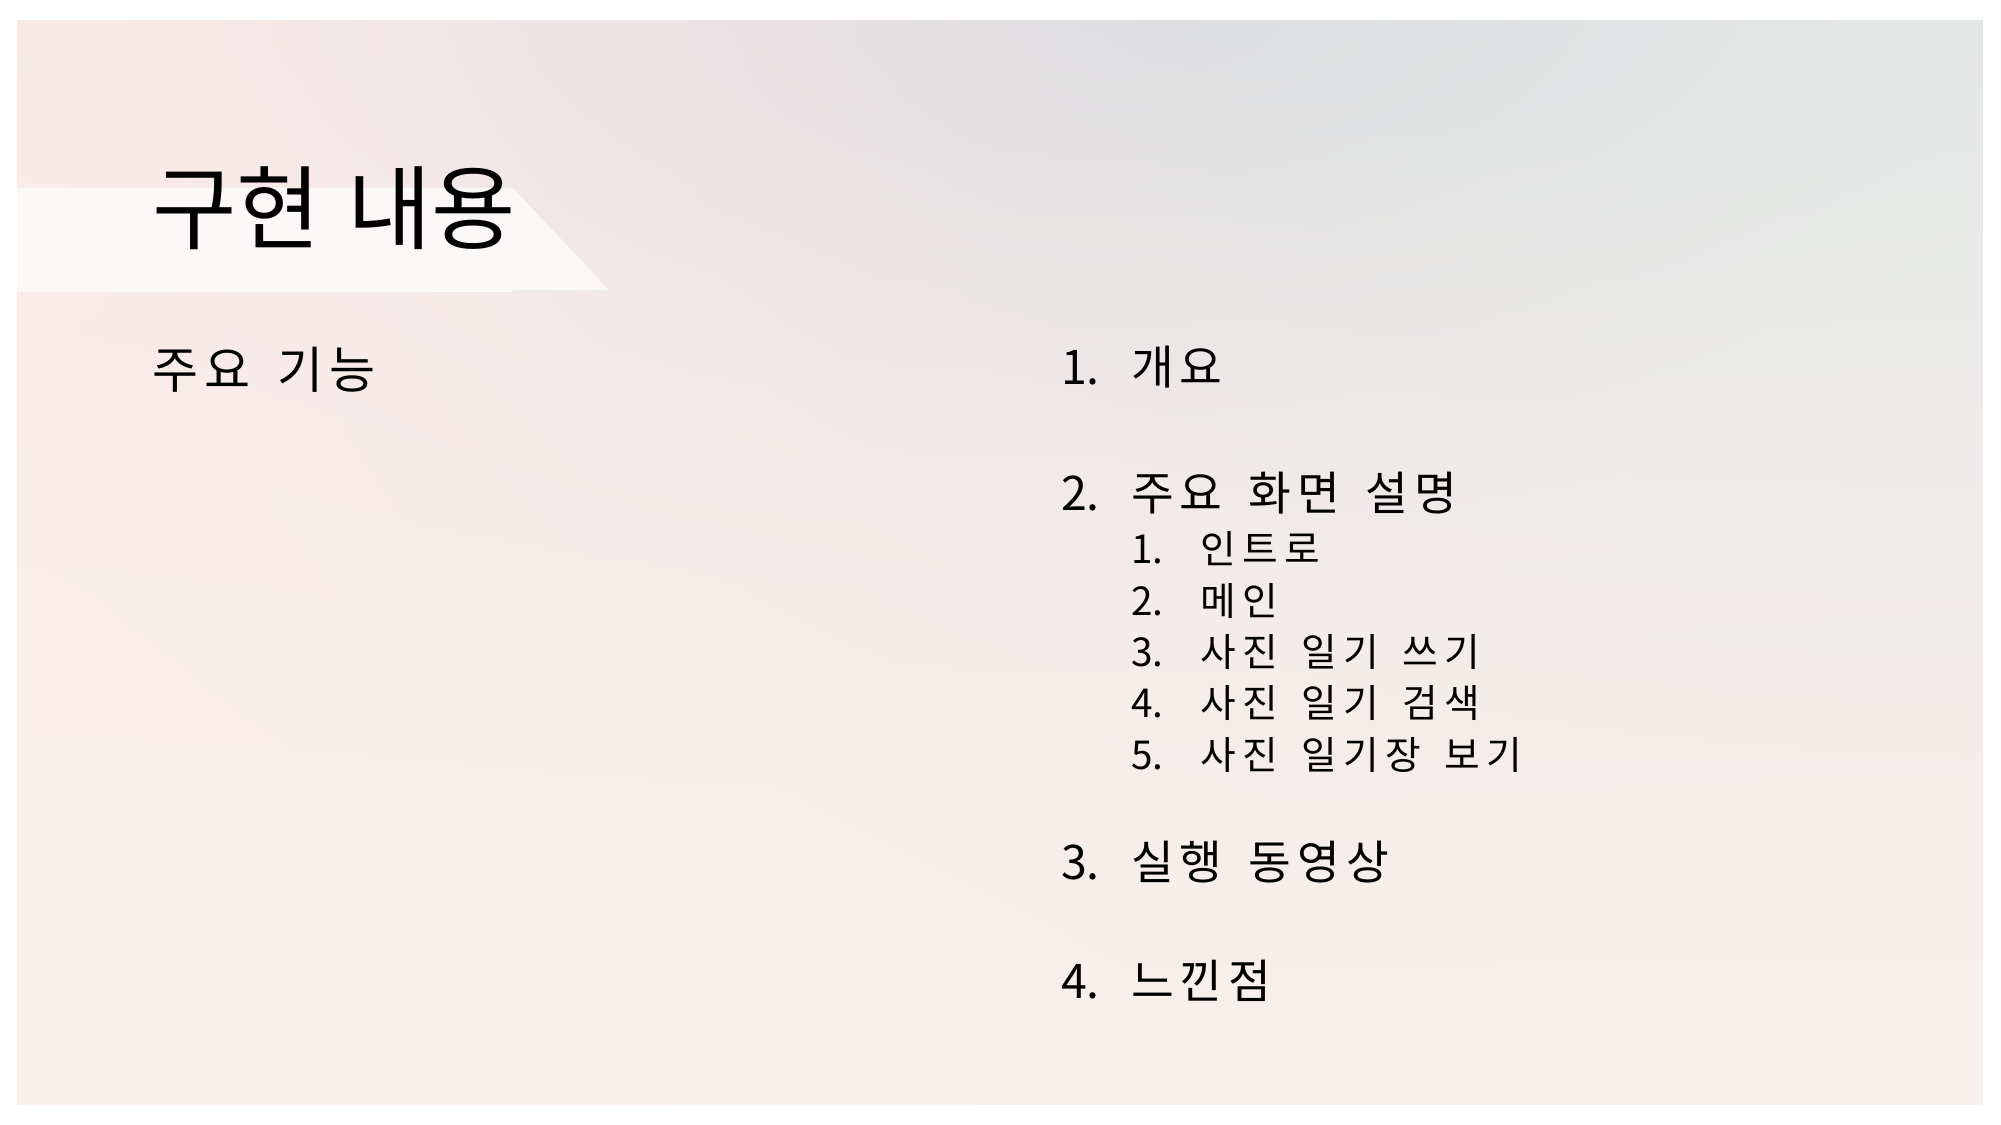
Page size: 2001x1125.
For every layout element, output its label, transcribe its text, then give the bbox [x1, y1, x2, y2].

text_box 주요 기능 [137, 337, 1000, 1022]
picture [17, 20, 1983, 1105]
text_box 개요 주요 화면 설명 인트로 메인 사진 일기 쓰기 사진 일기 검색 사진 일기장 보기 실행 동영상 느낀점 [1046, 337, 1909, 1022]
text_box 구현 내용 [137, 103, 1863, 321]
